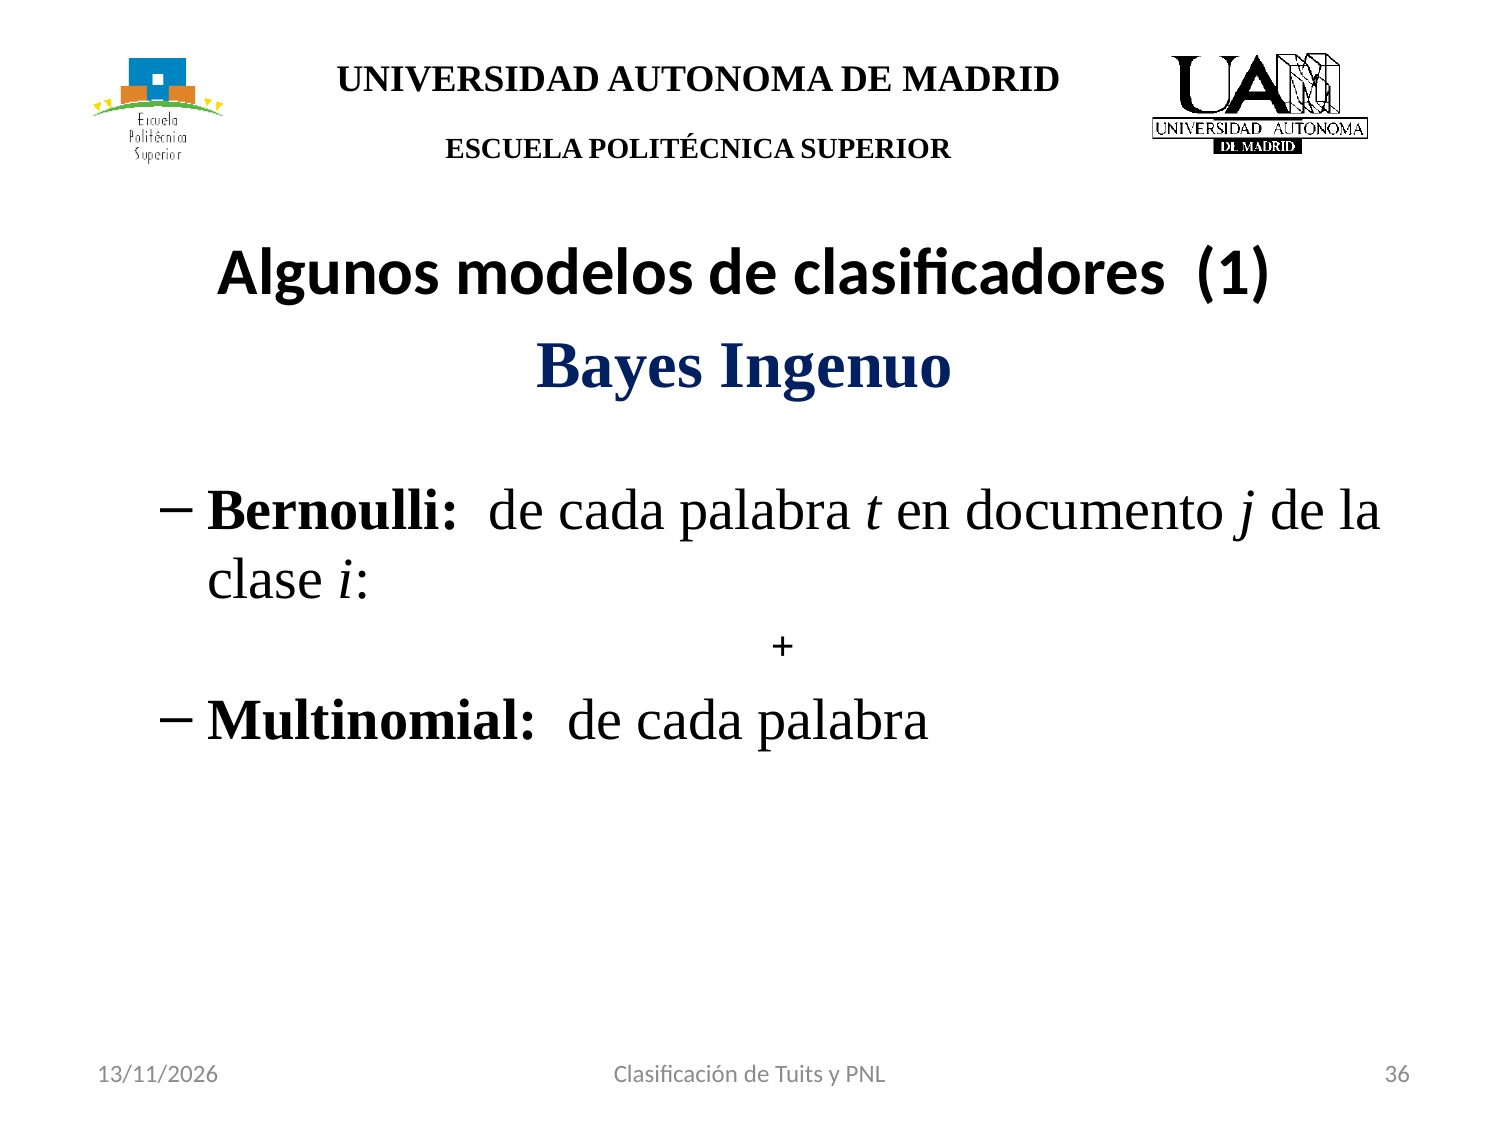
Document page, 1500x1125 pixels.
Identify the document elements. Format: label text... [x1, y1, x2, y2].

picture [153, 75, 163, 84]
footer Clasificación de Tuits y PNL [512, 1042, 988, 1103]
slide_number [82, 1042, 432, 1103]
slide_number 36 [1074, 1042, 1425, 1103]
picture [1148, 46, 1372, 164]
picture [93, 58, 223, 164]
